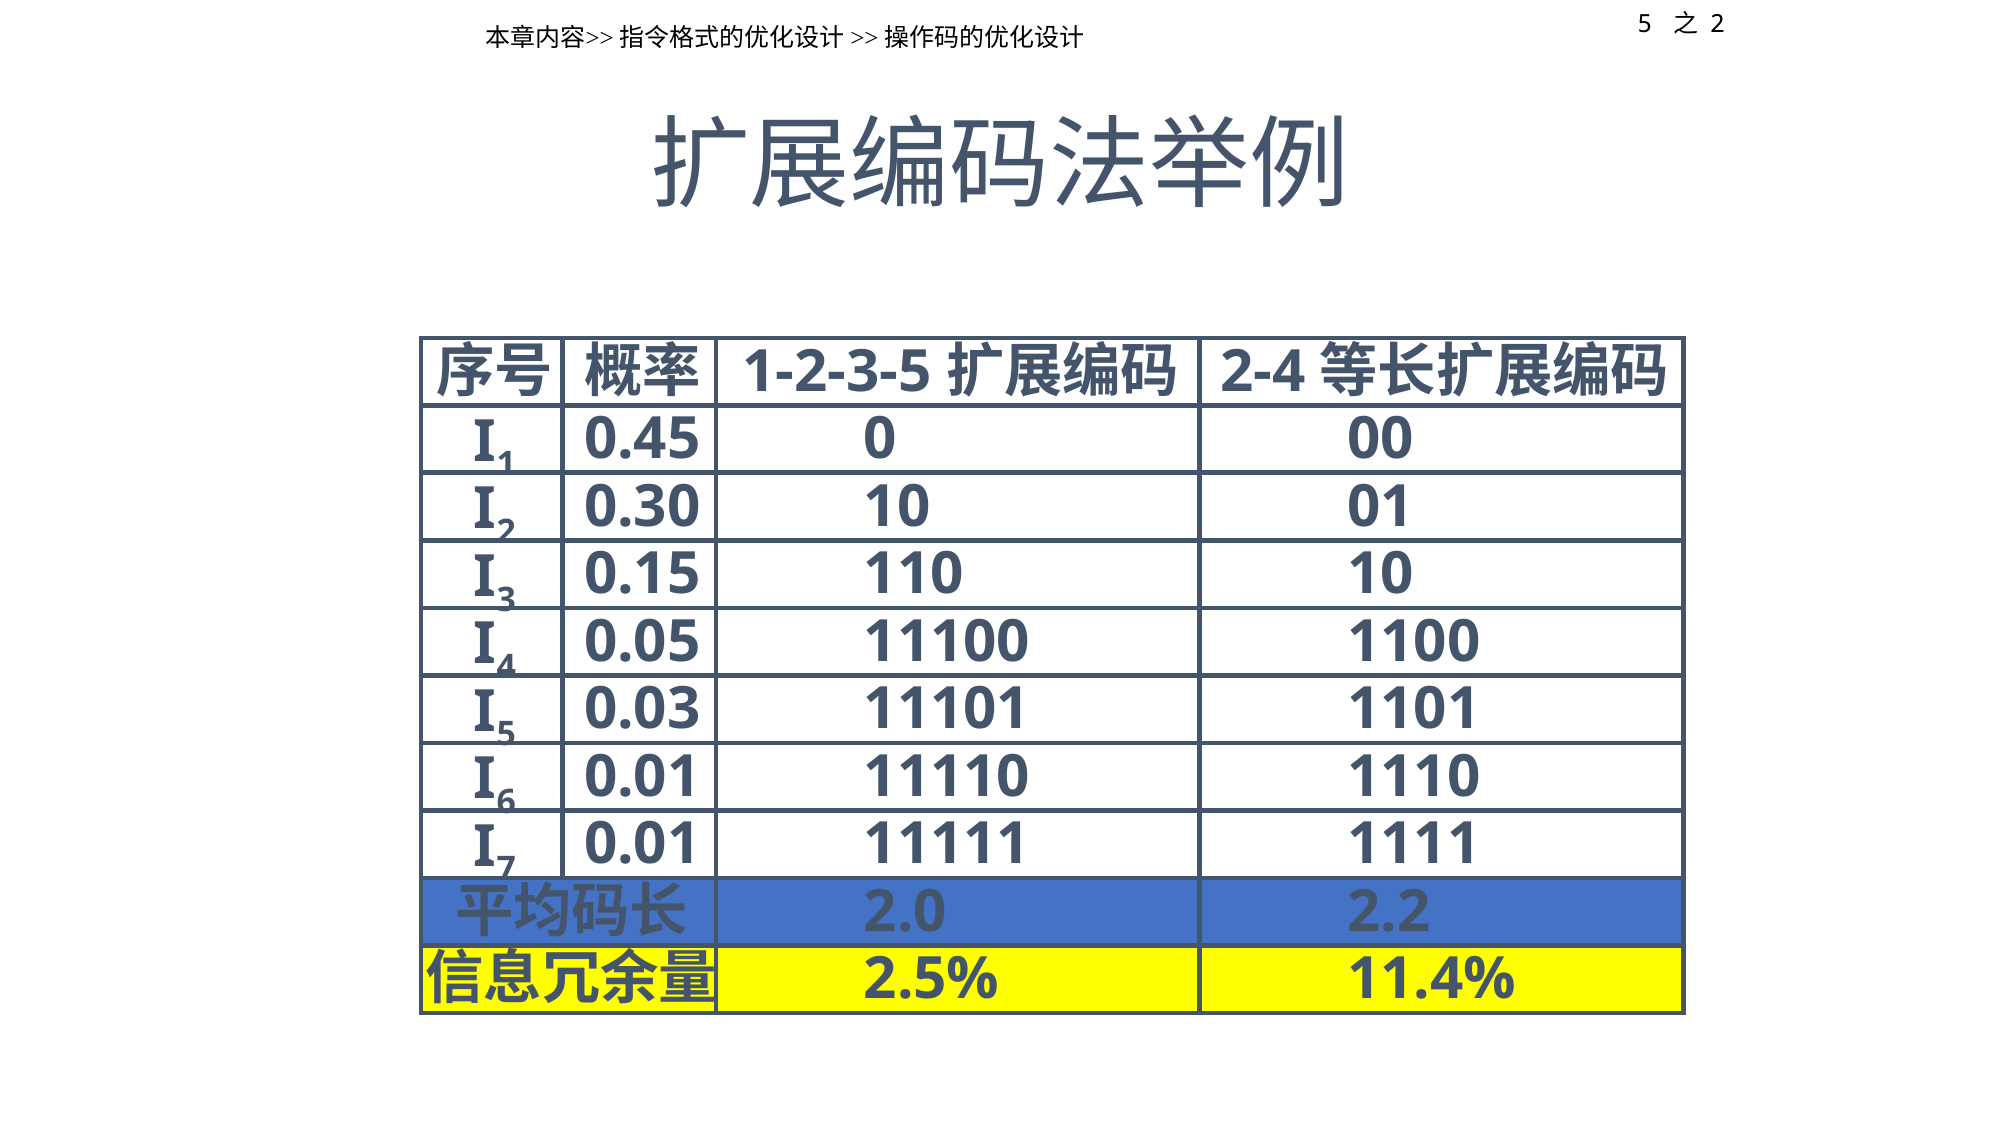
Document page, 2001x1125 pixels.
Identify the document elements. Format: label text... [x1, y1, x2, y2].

text_box 本章内容>>指令格式的优化设计>>操作码的优化设计 [470, 14, 1713, 59]
text_box 5 之 2 [1612, 0, 1750, 46]
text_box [421, 337, 1684, 1013]
title 扩展编码法举例 [137, 59, 1863, 278]
